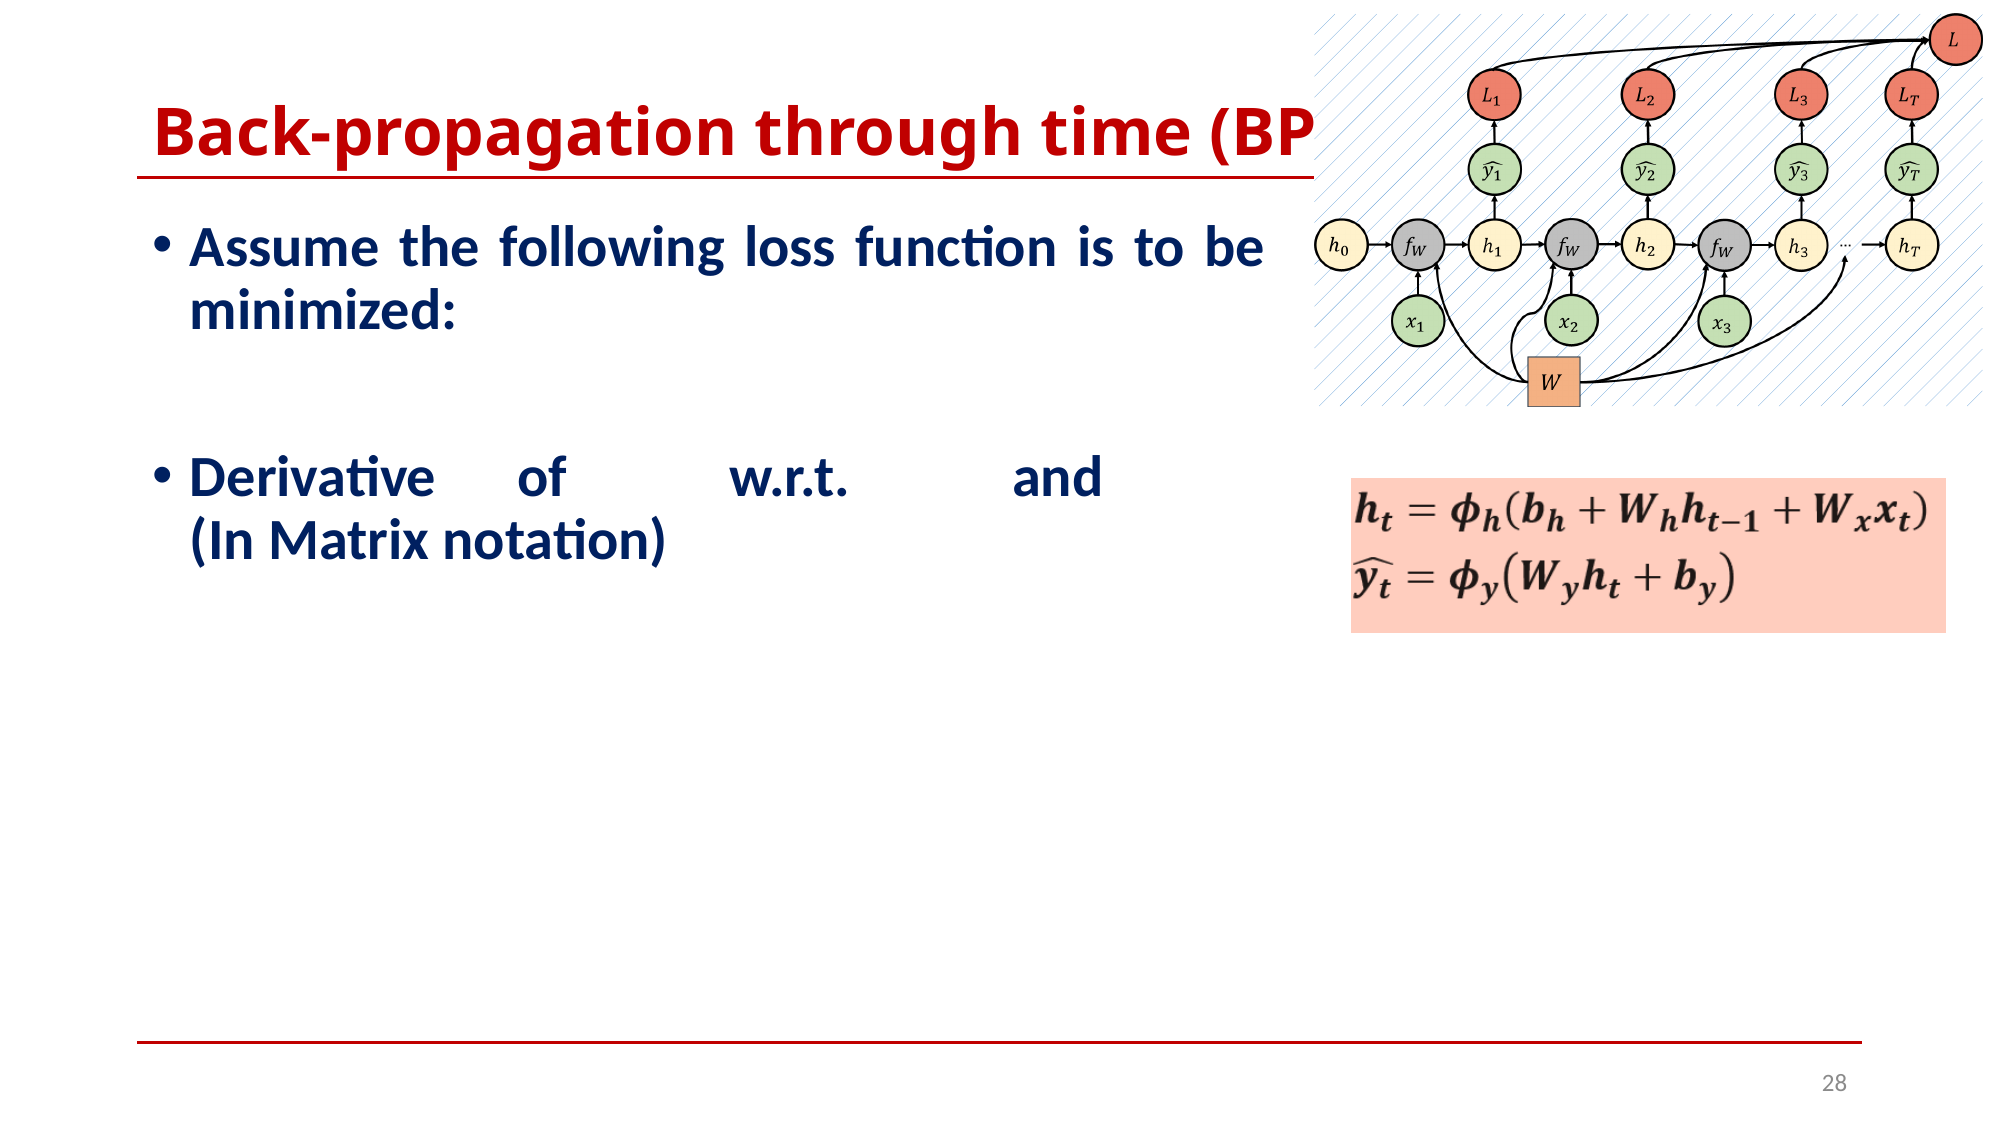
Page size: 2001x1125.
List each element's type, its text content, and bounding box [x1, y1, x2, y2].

picture [1351, 478, 1946, 633]
slide_number 28 [1412, 1051, 1863, 1111]
title ﻿Back-propagation through time (BPTT) [137, 90, 1314, 178]
picture [1314, 13, 1983, 407]
